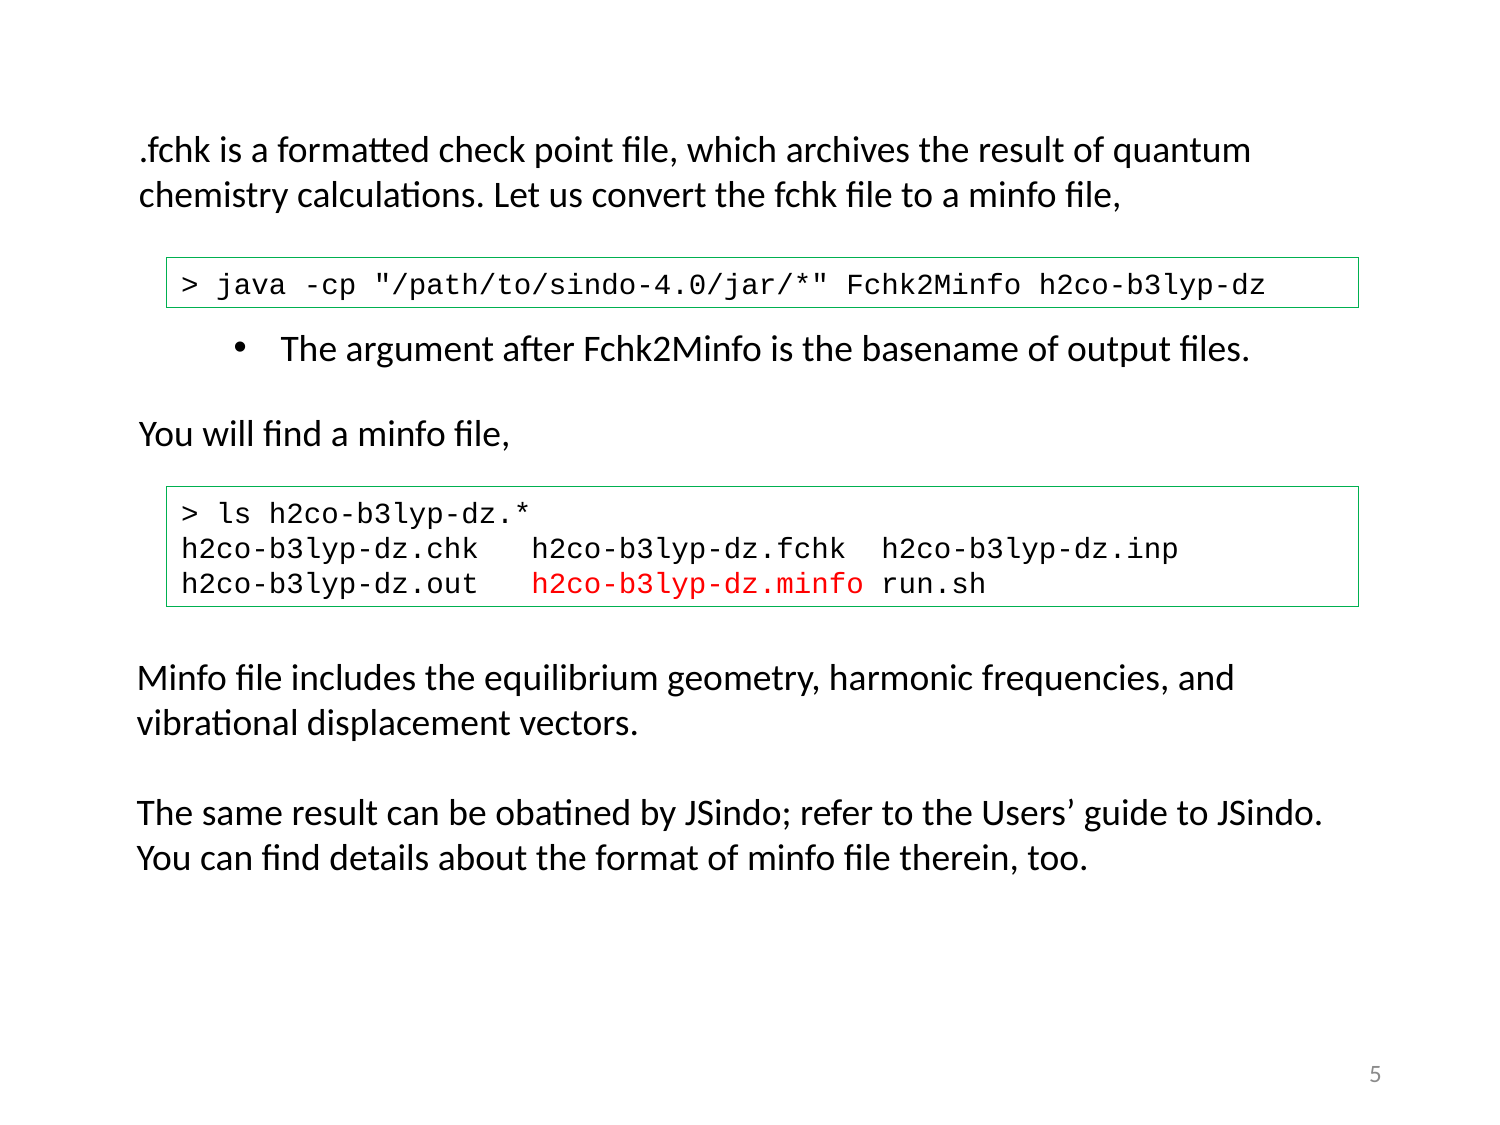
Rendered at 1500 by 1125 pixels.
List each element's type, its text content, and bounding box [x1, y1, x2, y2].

text_box Minfo file includes the equilibrium geometry, harmonic frequencies, and vibrational displacement vectors. The same result can be obatined by JSindo; refer to the Users’ guide to JSindo. You can find details about the format of minfo file therein, too. [121, 645, 1388, 886]
text_box You will find a minfo file, [124, 401, 1428, 461]
text_box > ls h2co-b3lyp-dz.* h2co-b3lyp-dz.chk h2co-b3lyp-dz.fchk h2co-b3lyp-dz.inp h2co-b3lyp-dz.out h2co-b3lyp-dz.minfo run.sh [166, 486, 1359, 607]
slide_number 4 [1059, 1042, 1397, 1103]
text_box .fchk is a formatted check point file, which archives the result of quantum chemistry calculations. Let us convert the fchk file to a minfo file, [124, 117, 1388, 223]
text_box > java -cp "/path/to/sindo-4.0/jar/*" Fchk2Minfo h2co-b3lyp-dz [166, 257, 1359, 308]
text_box The argument after Fchk2Minfo is the basename of output files. [218, 316, 1267, 377]
